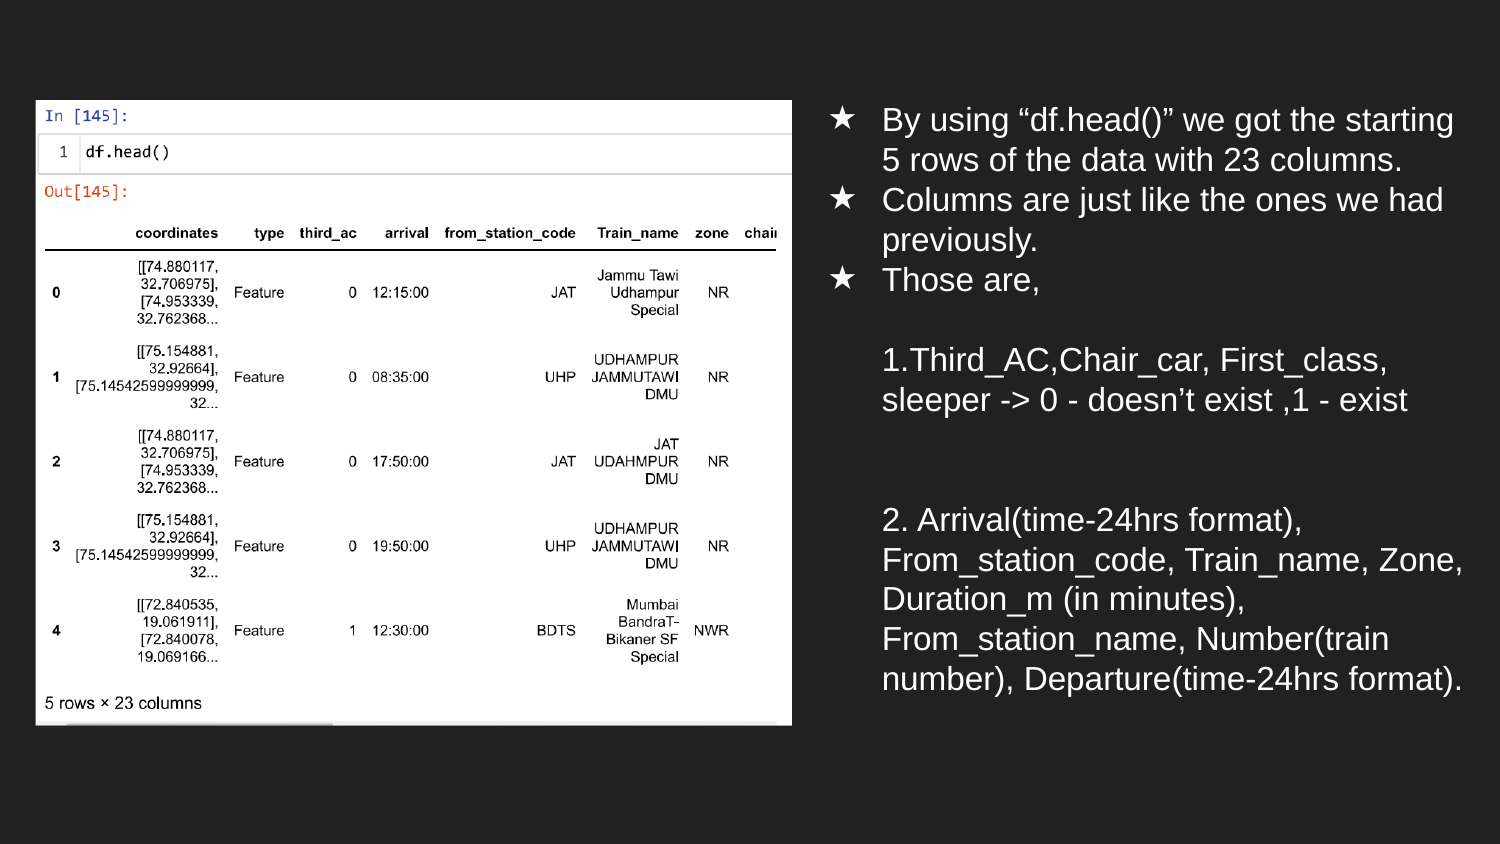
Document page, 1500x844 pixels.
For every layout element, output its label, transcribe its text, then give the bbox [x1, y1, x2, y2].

text_box By using “df.head()” we got the starting 5 rows of the data with 23 columns. Columns are just like the ones we had previously. Those are, 1.Third_AC,Chair_car, First_class, sleeper -> 0 - doesn’t exist ,1 - exist 2. Arrival(time-24hrs format), From_station_code, Train_name, Zone, Duration_m (in minutes), From_station_name, Number(train number), Departure(time-24hrs format). [791, 83, 1481, 753]
picture [35, 100, 793, 726]
